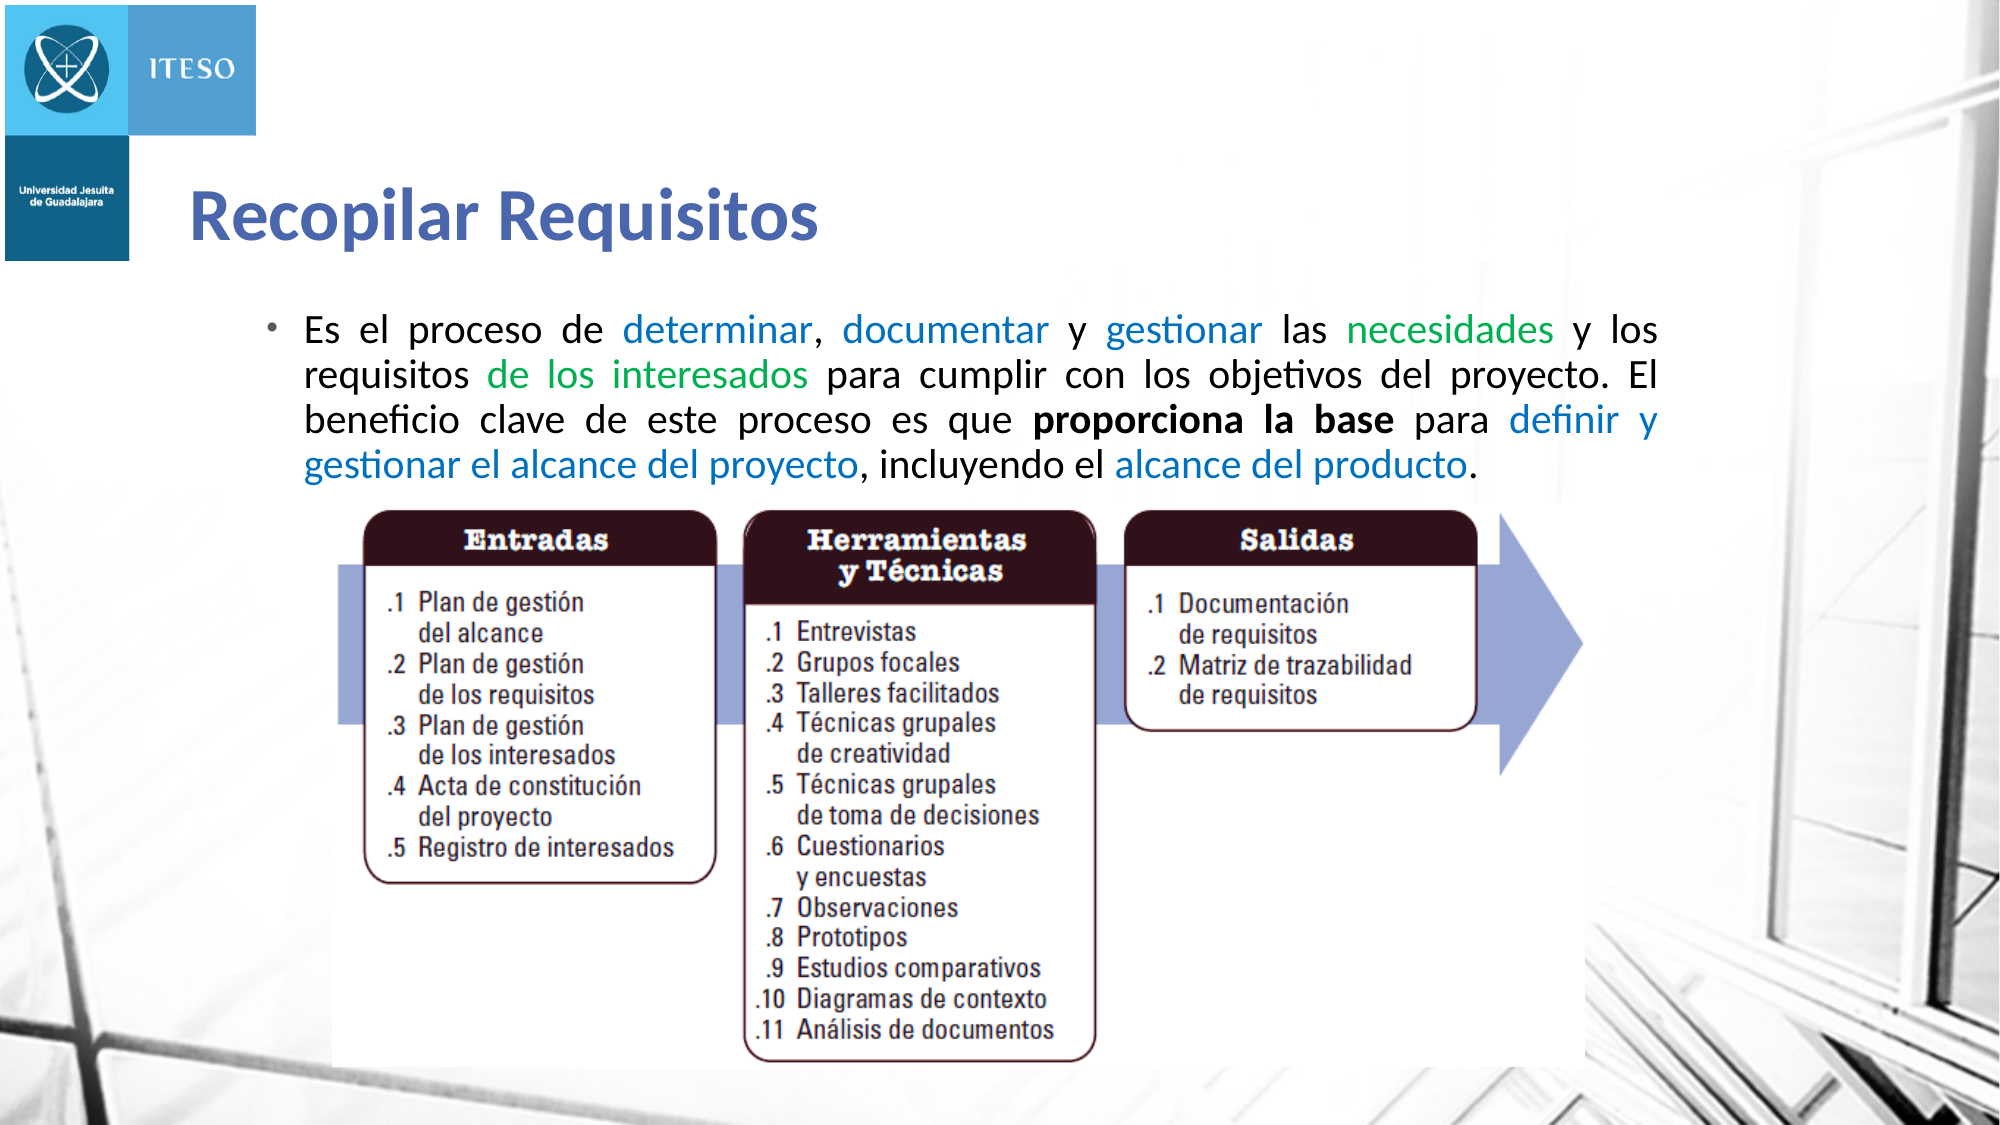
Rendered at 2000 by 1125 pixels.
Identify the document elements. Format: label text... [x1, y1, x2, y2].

title Recopilar Requisitos [174, 87, 1744, 263]
text_box Es el proceso de determinar, documentar y gestionar las necesidades y los requisitos de los interesados para cumplir con los objetivos del proyecto. El beneficio clave de este proceso es que proporciona la base para definir y gestionar el alcance del proyecto, incluyendo el alcance del producto. [243, 300, 1674, 1012]
picture [0, 0, 2000, 1125]
